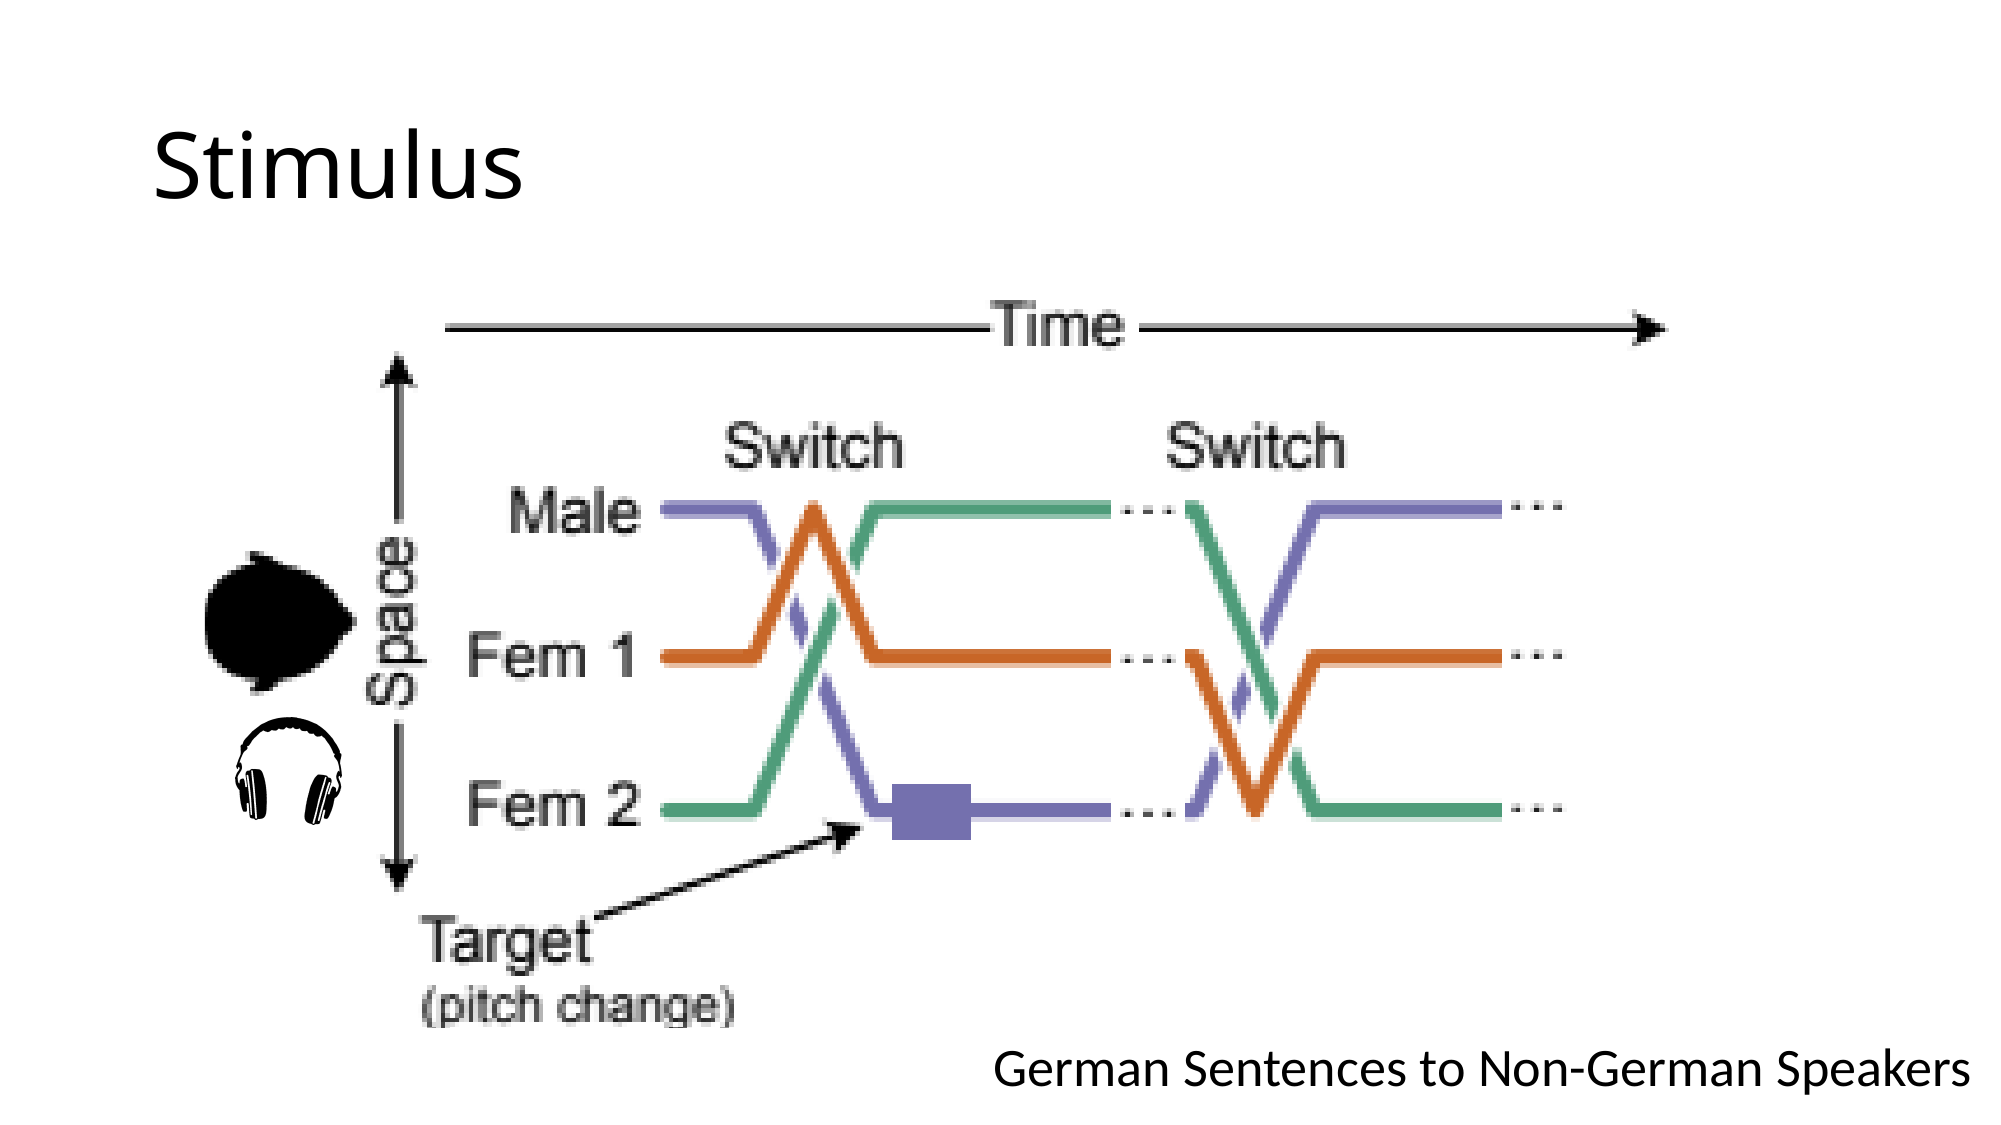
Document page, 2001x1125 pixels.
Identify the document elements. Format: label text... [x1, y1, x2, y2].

text_box German Sentences to Non-German Speakers [978, 1024, 2000, 1105]
picture [204, 277, 1712, 1028]
title Stimulus [137, 59, 1863, 278]
